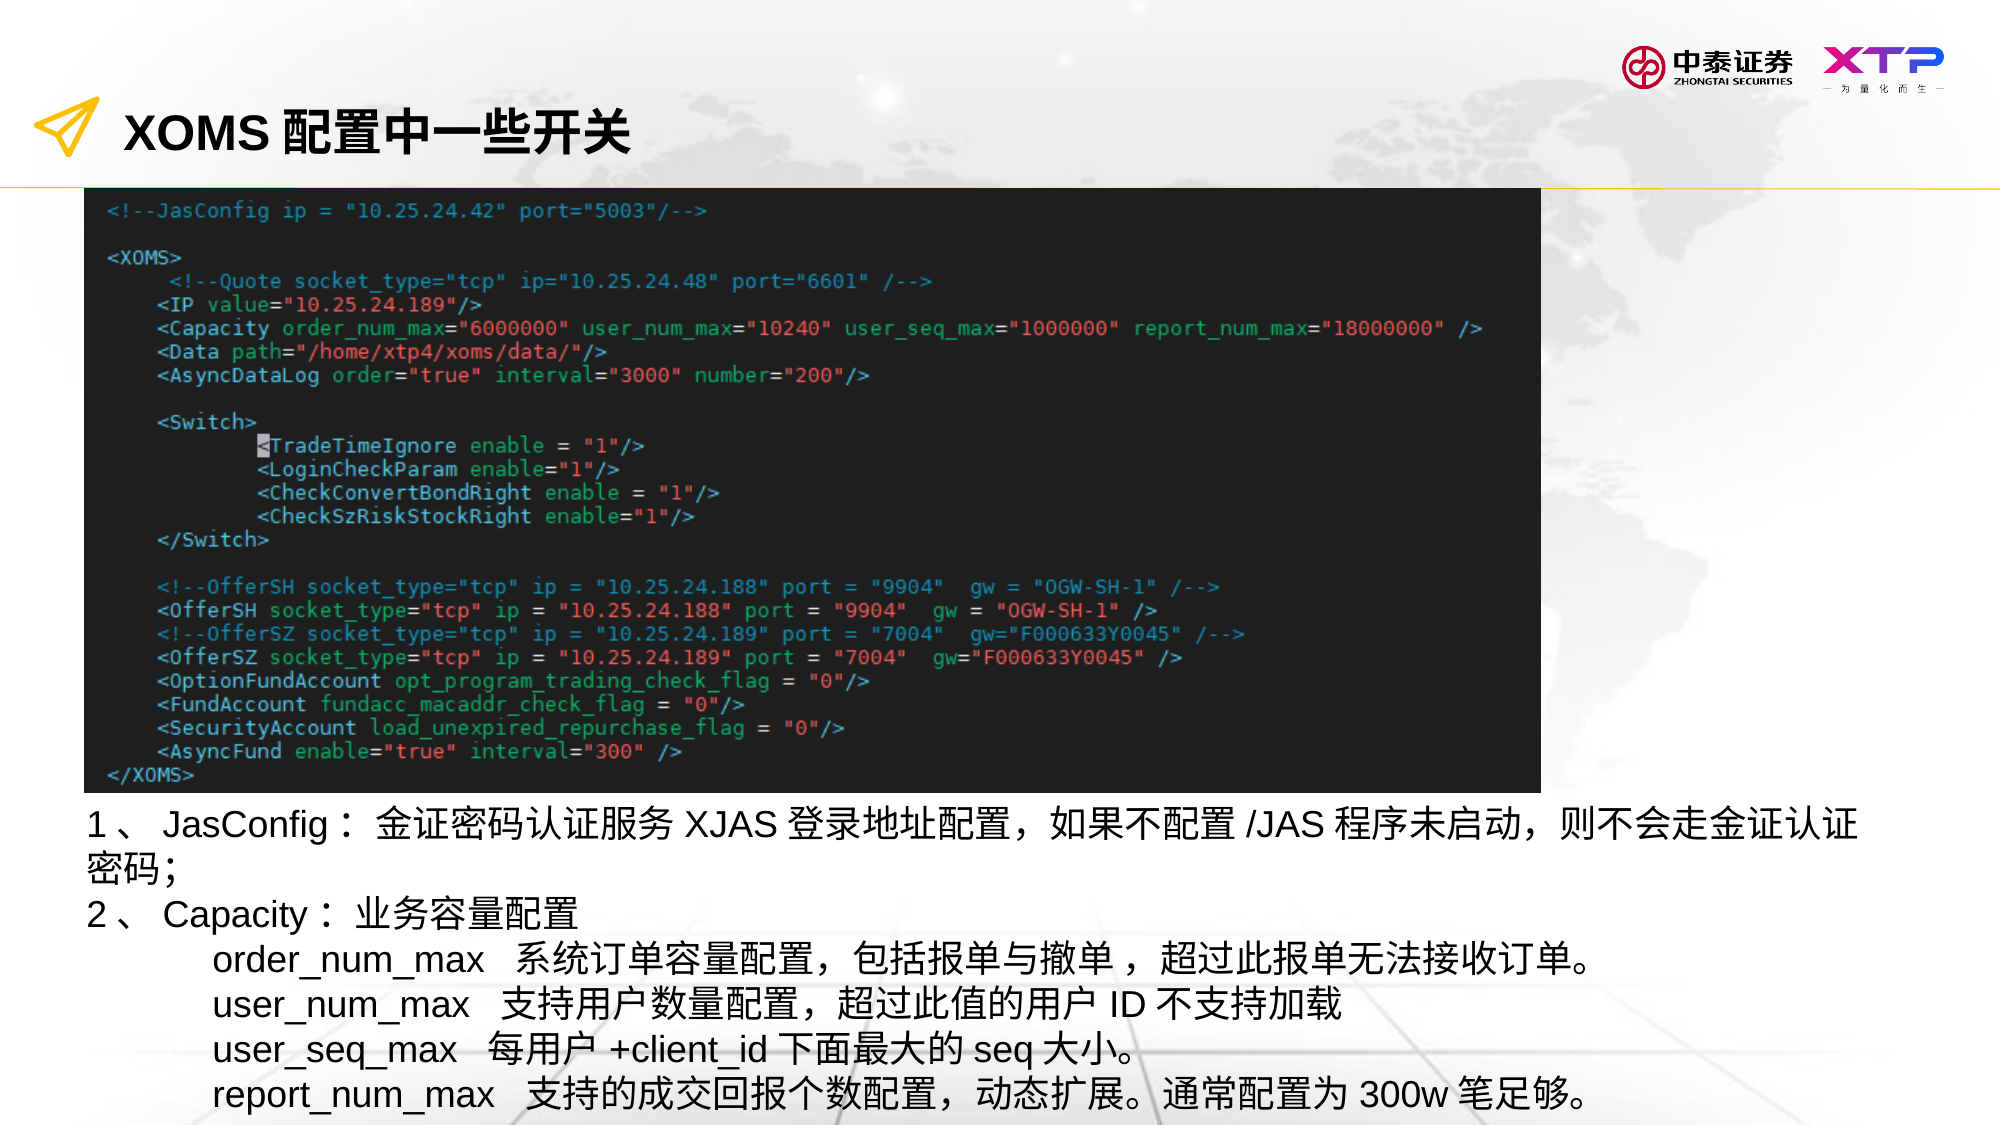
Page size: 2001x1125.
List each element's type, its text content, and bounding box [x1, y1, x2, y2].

picture [0, 0, 2001, 1125]
text_box [32, 95, 101, 159]
text_box 1、JasConfig：金证密码认证服务XJAS登录地址配置，如果不配置/JAS程序未启动，则不会走金证认证密码； 2、Capacity：业务容量配置 order_num_max 系统订单容量配置，包括报单与撤单 ，超过此报单无法接收订单。 user_num_max 支持用户数量配置，超过此值的用户ID不支持加载 user_seq_max 每用户+client_id下面最大的seq大小。 report_num_max 支持的成交回报个数配置，动态扩展。通常配置为300w笔足够。 [71, 792, 1905, 1122]
title XOMS配置中一些开关 [108, 0, 1890, 169]
